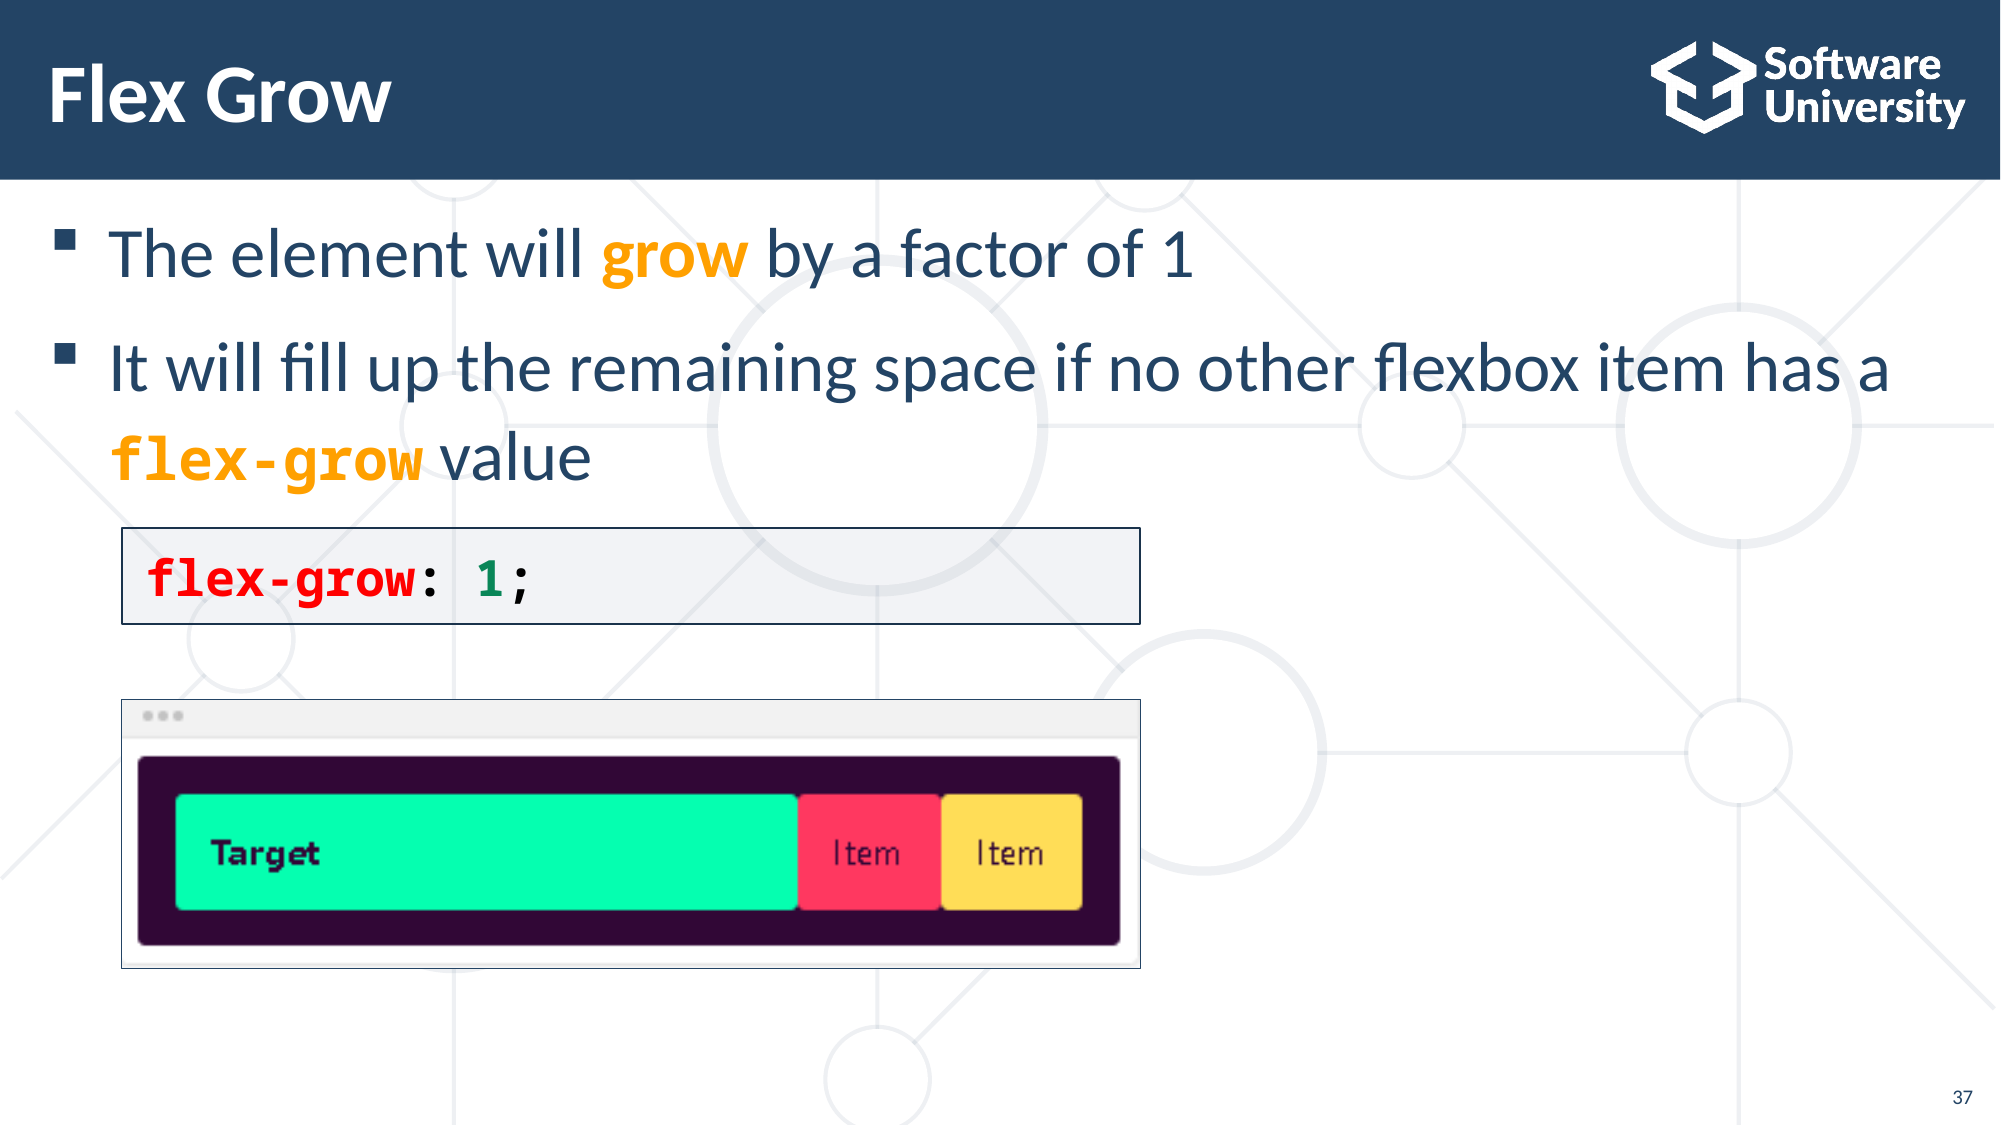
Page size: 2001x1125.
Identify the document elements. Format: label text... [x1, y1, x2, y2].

list The element will grow by a factor of 1 It will fill up the remaining space if no other flexbox item has a flex-grow value [31, 196, 1970, 1104]
picture [121, 699, 1141, 969]
title Flex Grow [31, 16, 1625, 162]
slide_number 37 [1927, 1067, 1989, 1117]
picture [1651, 41, 1966, 134]
text_box flex-grow: 1; [121, 528, 1141, 624]
